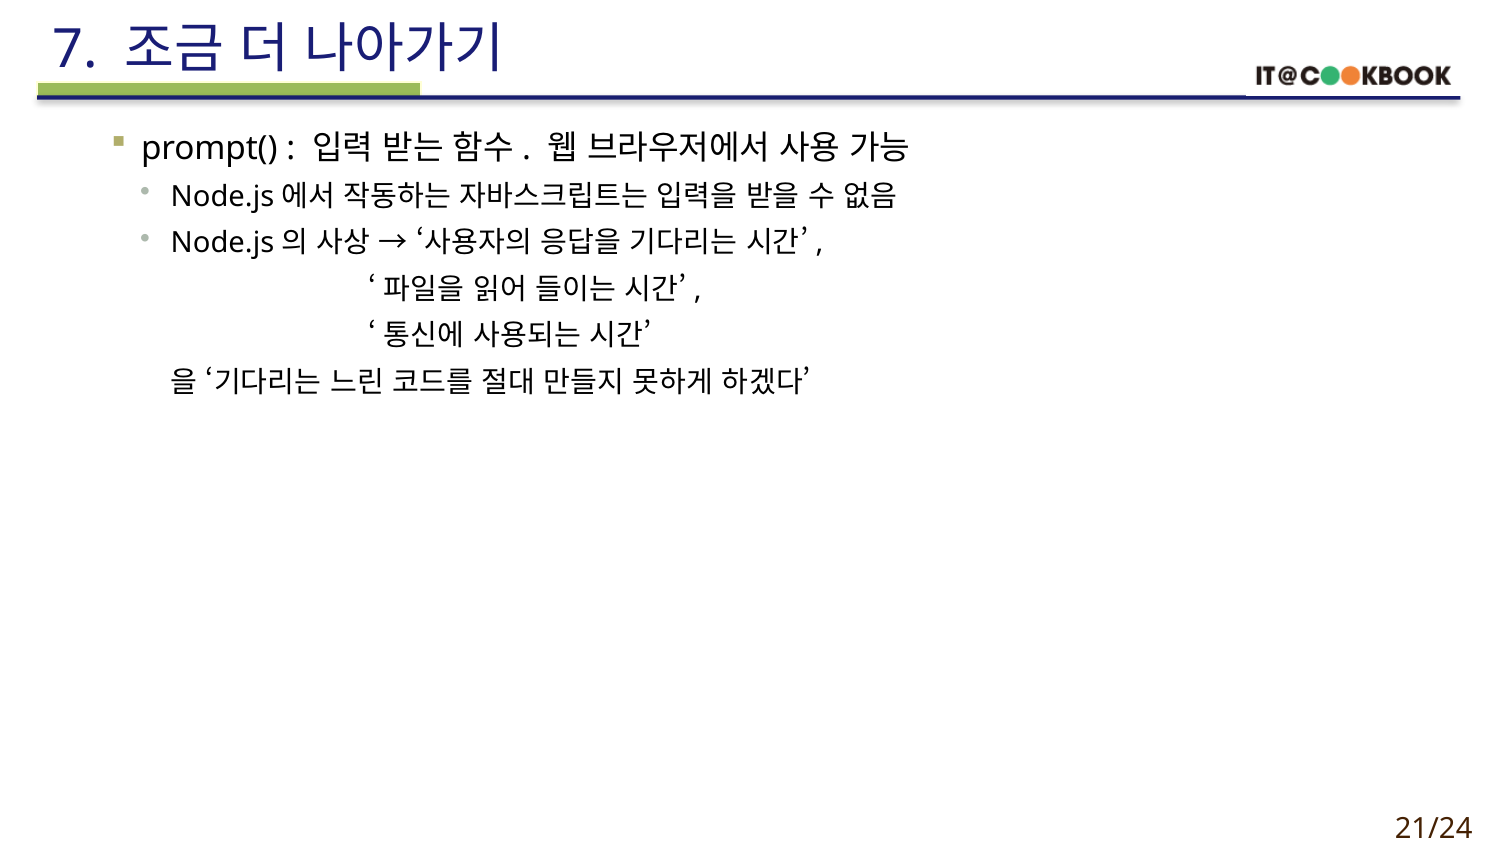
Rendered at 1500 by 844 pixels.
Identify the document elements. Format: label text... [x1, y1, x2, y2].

title 7. 조금 더 나아가기 [37, 10, 1278, 82]
picture [1246, 57, 1463, 96]
list prompt() : 입력 받는 함수. 웹 브라우저에서 사용 가능 Node.js에서 작동하는 자바스크립트는 입력을 받을 수 없음 Node.js의 사상 → ‘사용자의 응답을 기다리는 시간’, ‘파일을 읽어 들이는 시간’, ‘통신에 사용되는 시간’ 을 ‘기다리는 느린 코드를 절대 만들지 못하게 하겠다’ [37, 114, 1463, 818]
